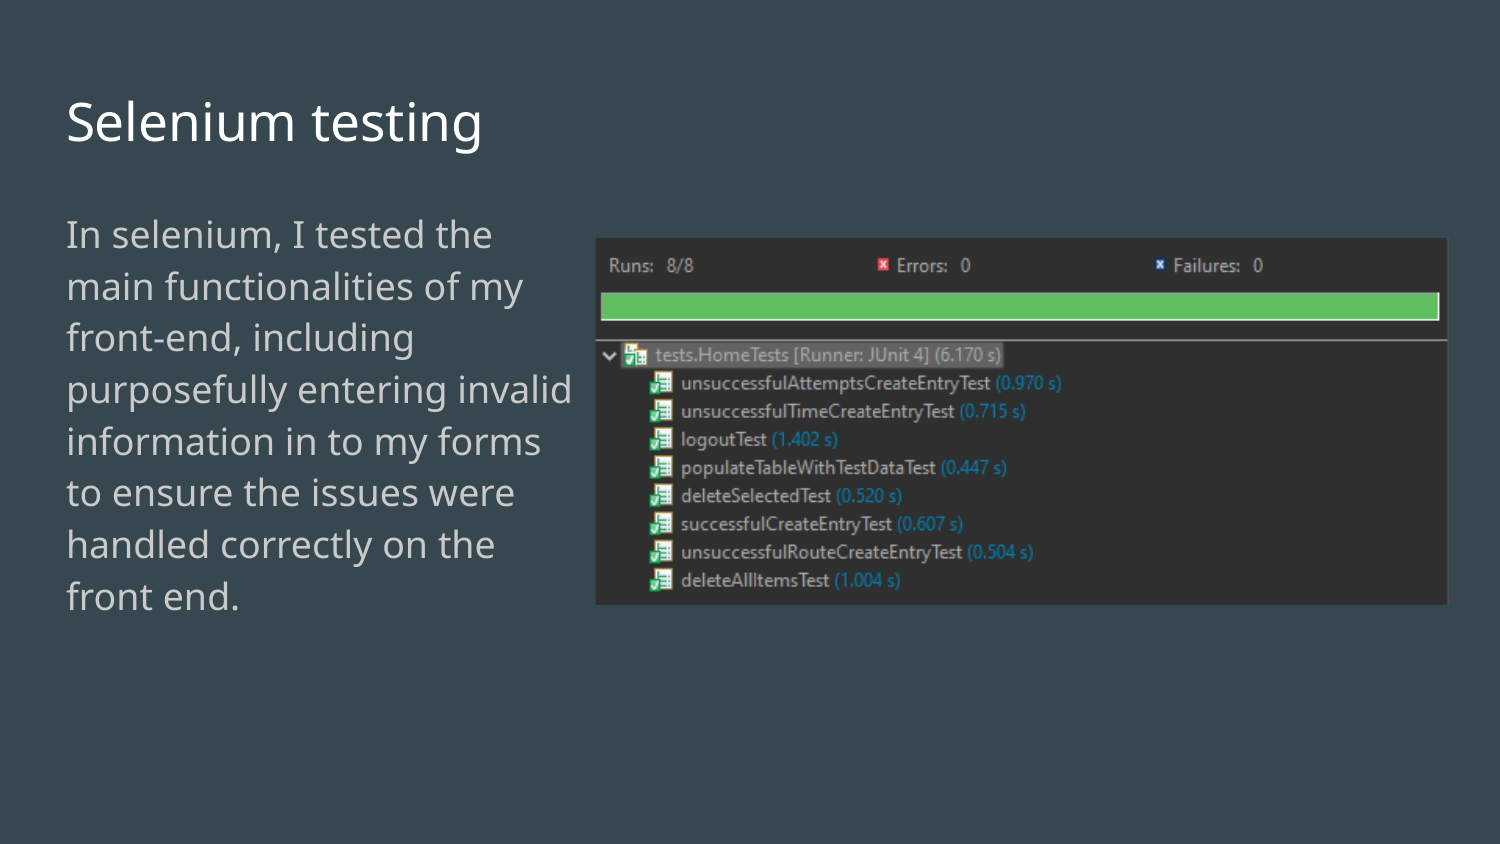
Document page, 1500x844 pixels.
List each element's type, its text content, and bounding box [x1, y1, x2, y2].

picture [595, 238, 1450, 606]
list In selenium, I tested the main functionalities of my front-end, including purposefully entering invalid information in to my forms to ensure the issues were handled correctly on the front end. [51, 189, 596, 750]
title Selenium testing [51, 72, 1449, 167]
